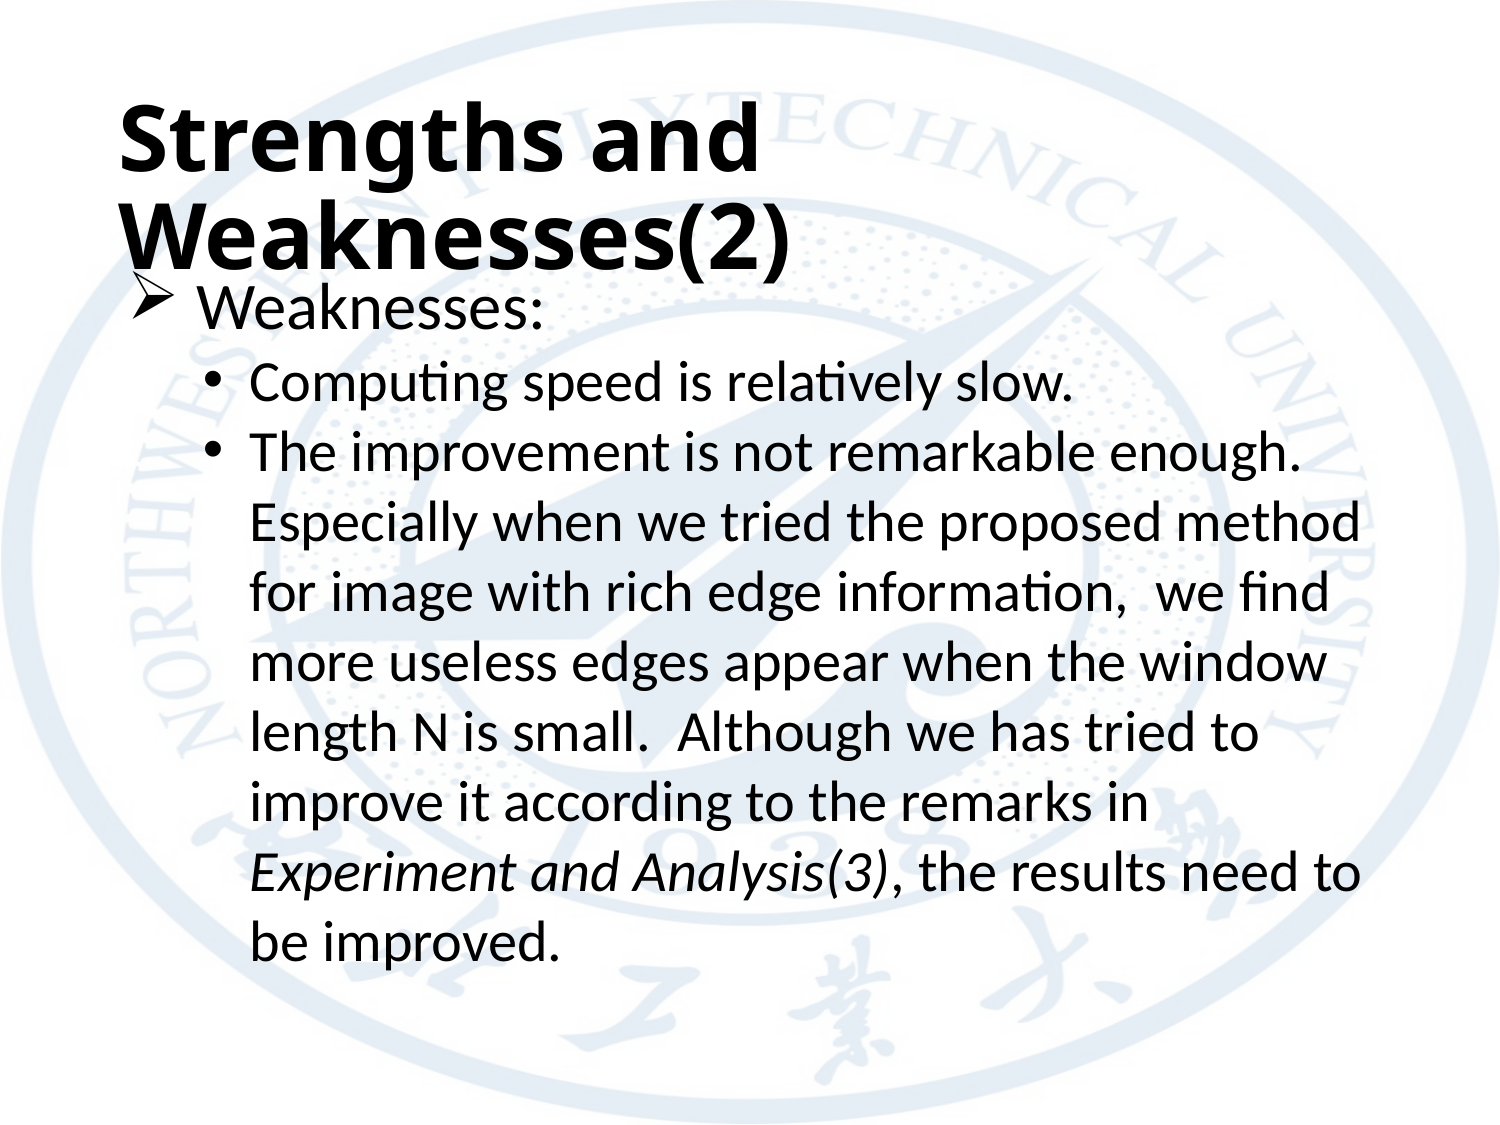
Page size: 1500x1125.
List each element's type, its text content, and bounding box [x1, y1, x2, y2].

title Strengths and Weaknesses(2) [103, 82, 1397, 300]
text_box Weaknesses: Computing speed is relatively slow. The improvement is not remarkable enough. Especially when we tried the proposed method for image with rich edge information, we find more useless edges appear when the window length N is small. Although we has tried to improve it according to the remarks in Experiment and Analysis(3), the results need to be improved. [113, 255, 1398, 981]
